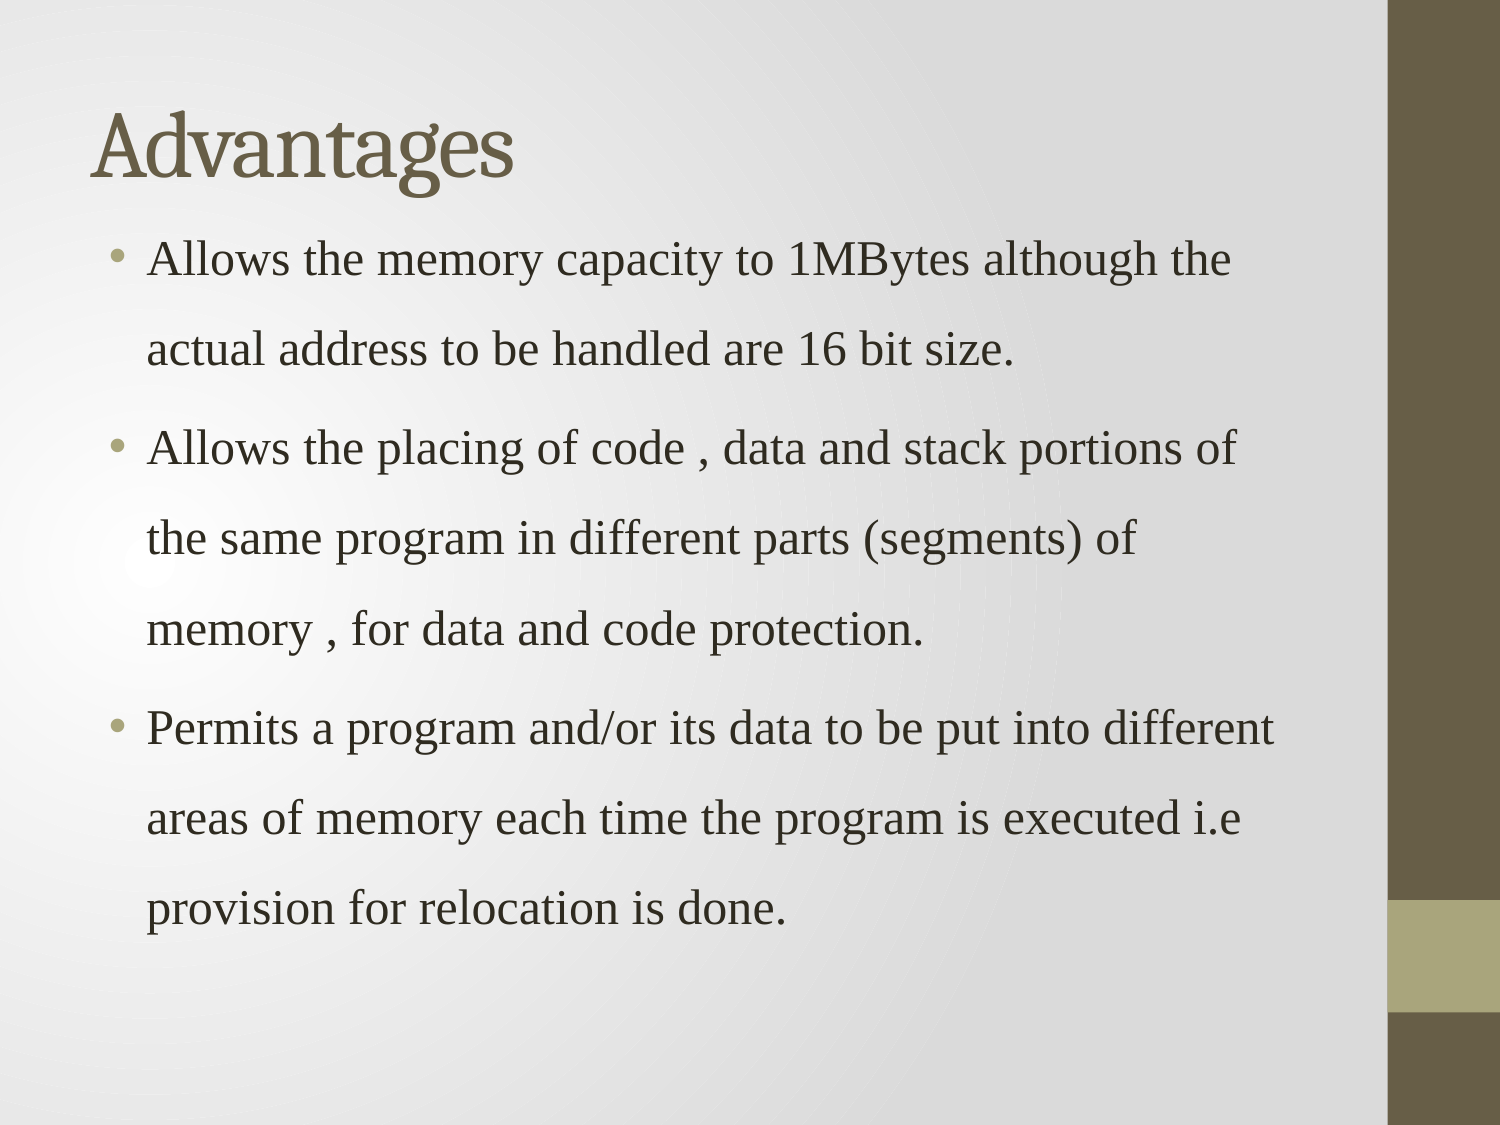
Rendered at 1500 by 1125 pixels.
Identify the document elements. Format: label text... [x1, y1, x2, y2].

title Advantages [75, 45, 1325, 187]
list Allows the memory capacity to 1MBytes although the actual address to be handled are 16 bit size. Allows the placing of code , data and stack portions of the same program in different parts (segments) of memory , for data and code protection. Permits a program and/or its data to be put into different areas of memory each time the program is executed i.e provision for relocation is done. [75, 187, 1325, 1050]
